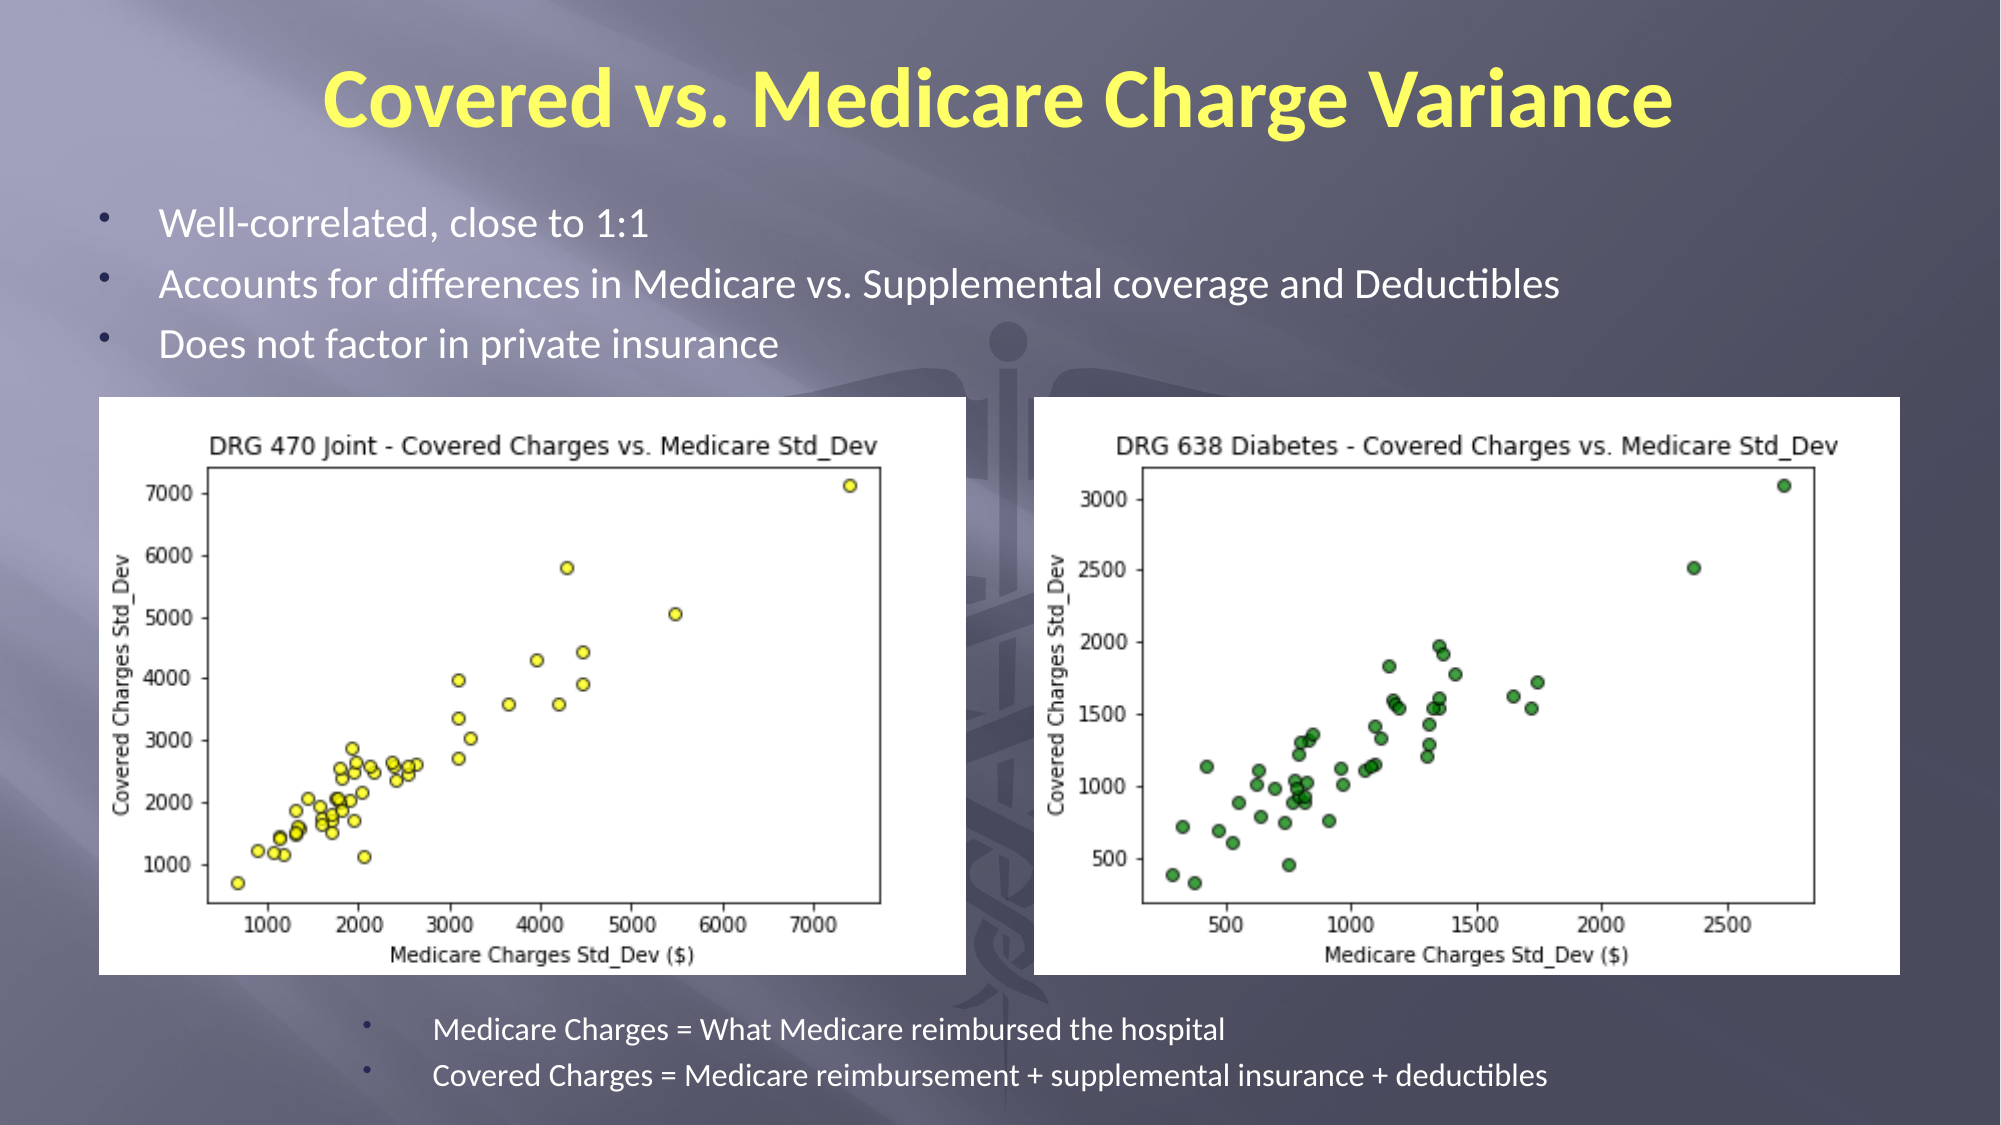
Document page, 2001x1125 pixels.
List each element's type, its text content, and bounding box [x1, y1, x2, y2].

title Covered vs. Medicare Charge Variance [99, 0, 1900, 187]
picture [1034, 397, 1900, 975]
picture [99, 397, 966, 975]
list Well-correlated, close to 1:1 Accounts for differences in Medicare vs. Supplemental coverage and Deductibles Does not factor in private insurance [65, 187, 1916, 375]
text_box Medicare Charges = What Medicare reimbursed the hospital Covered Charges = Medicare reimbursement + supplemental insurance + deductibles [325, 1000, 1656, 1125]
